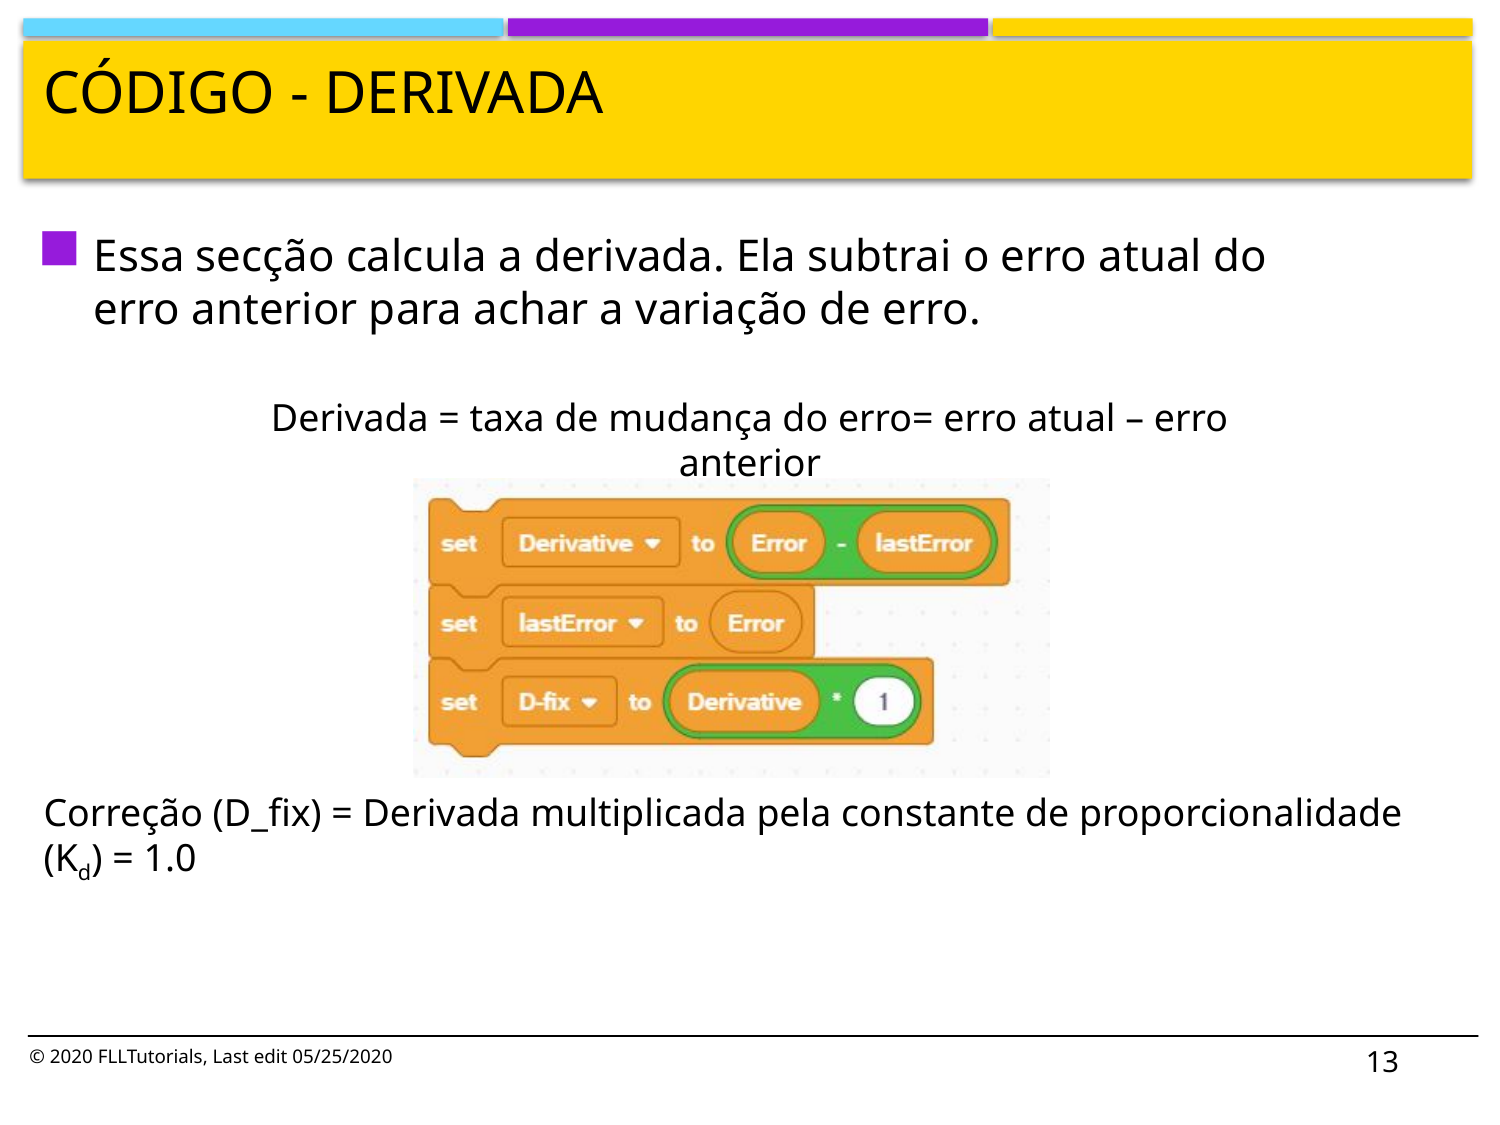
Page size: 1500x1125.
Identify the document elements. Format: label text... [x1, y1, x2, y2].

picture [413, 478, 1051, 778]
slide_number 13 [1351, 1036, 1478, 1097]
text_box Derivada = taxa de mudança do erro= erro atual – erro anterior [235, 386, 1265, 537]
title Código - derivada [28, 48, 1464, 172]
list Essa secção calcula a derivada. Ela subtrai o erro atual do erro anterior para achar a variação de erro. [28, 220, 1381, 367]
footer © 2020 FLLTutorials, Last edit 05/25/2020 [14, 1036, 814, 1097]
text_box Correção (D_fix) = Derivada multiplicada pela constante de proporcionalidade (Kd) = 1.0 [28, 781, 1435, 893]
